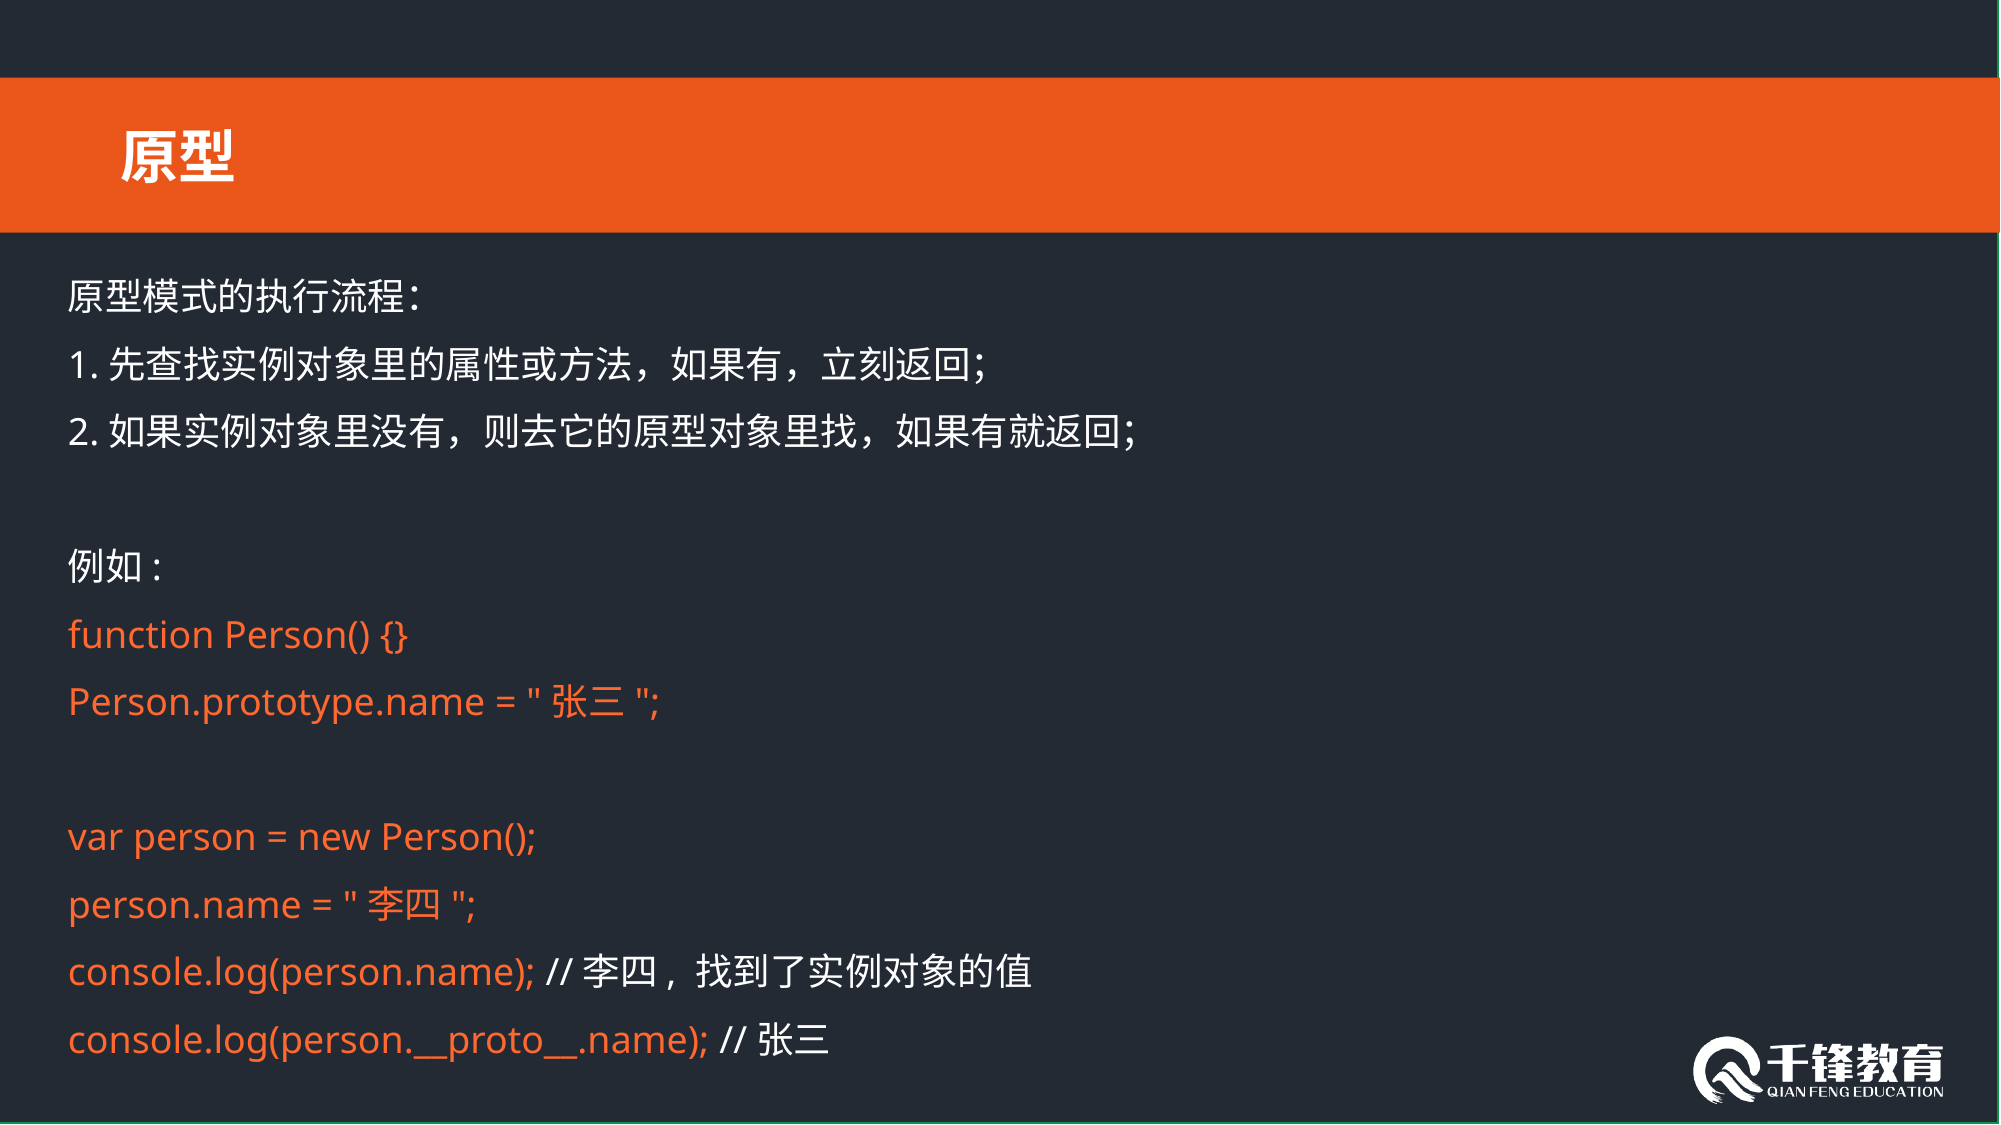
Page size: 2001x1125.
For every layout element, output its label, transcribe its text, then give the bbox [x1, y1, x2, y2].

text_box [0, 0, 1999, 77]
text_box [0, 234, 1999, 1124]
text_box 原型模式的执行流程： 1.先查找实例对象里的属性或方法，如果有，立刻返回； 2.如果实例对象里没有，则去它的原型对象里找，如果有就返回； 例如: function Person() {} Person.prototype.name = "张三"; var person = new Person(); person.name = "李四"; console.log(person.name); //李四, 找到了实例对象的值 console.log(person.__proto__.name); //张三 [53, 243, 1704, 1069]
text_box 原型 [106, 112, 1692, 198]
text_box [0, 77, 2000, 234]
picture [1691, 1031, 1948, 1109]
